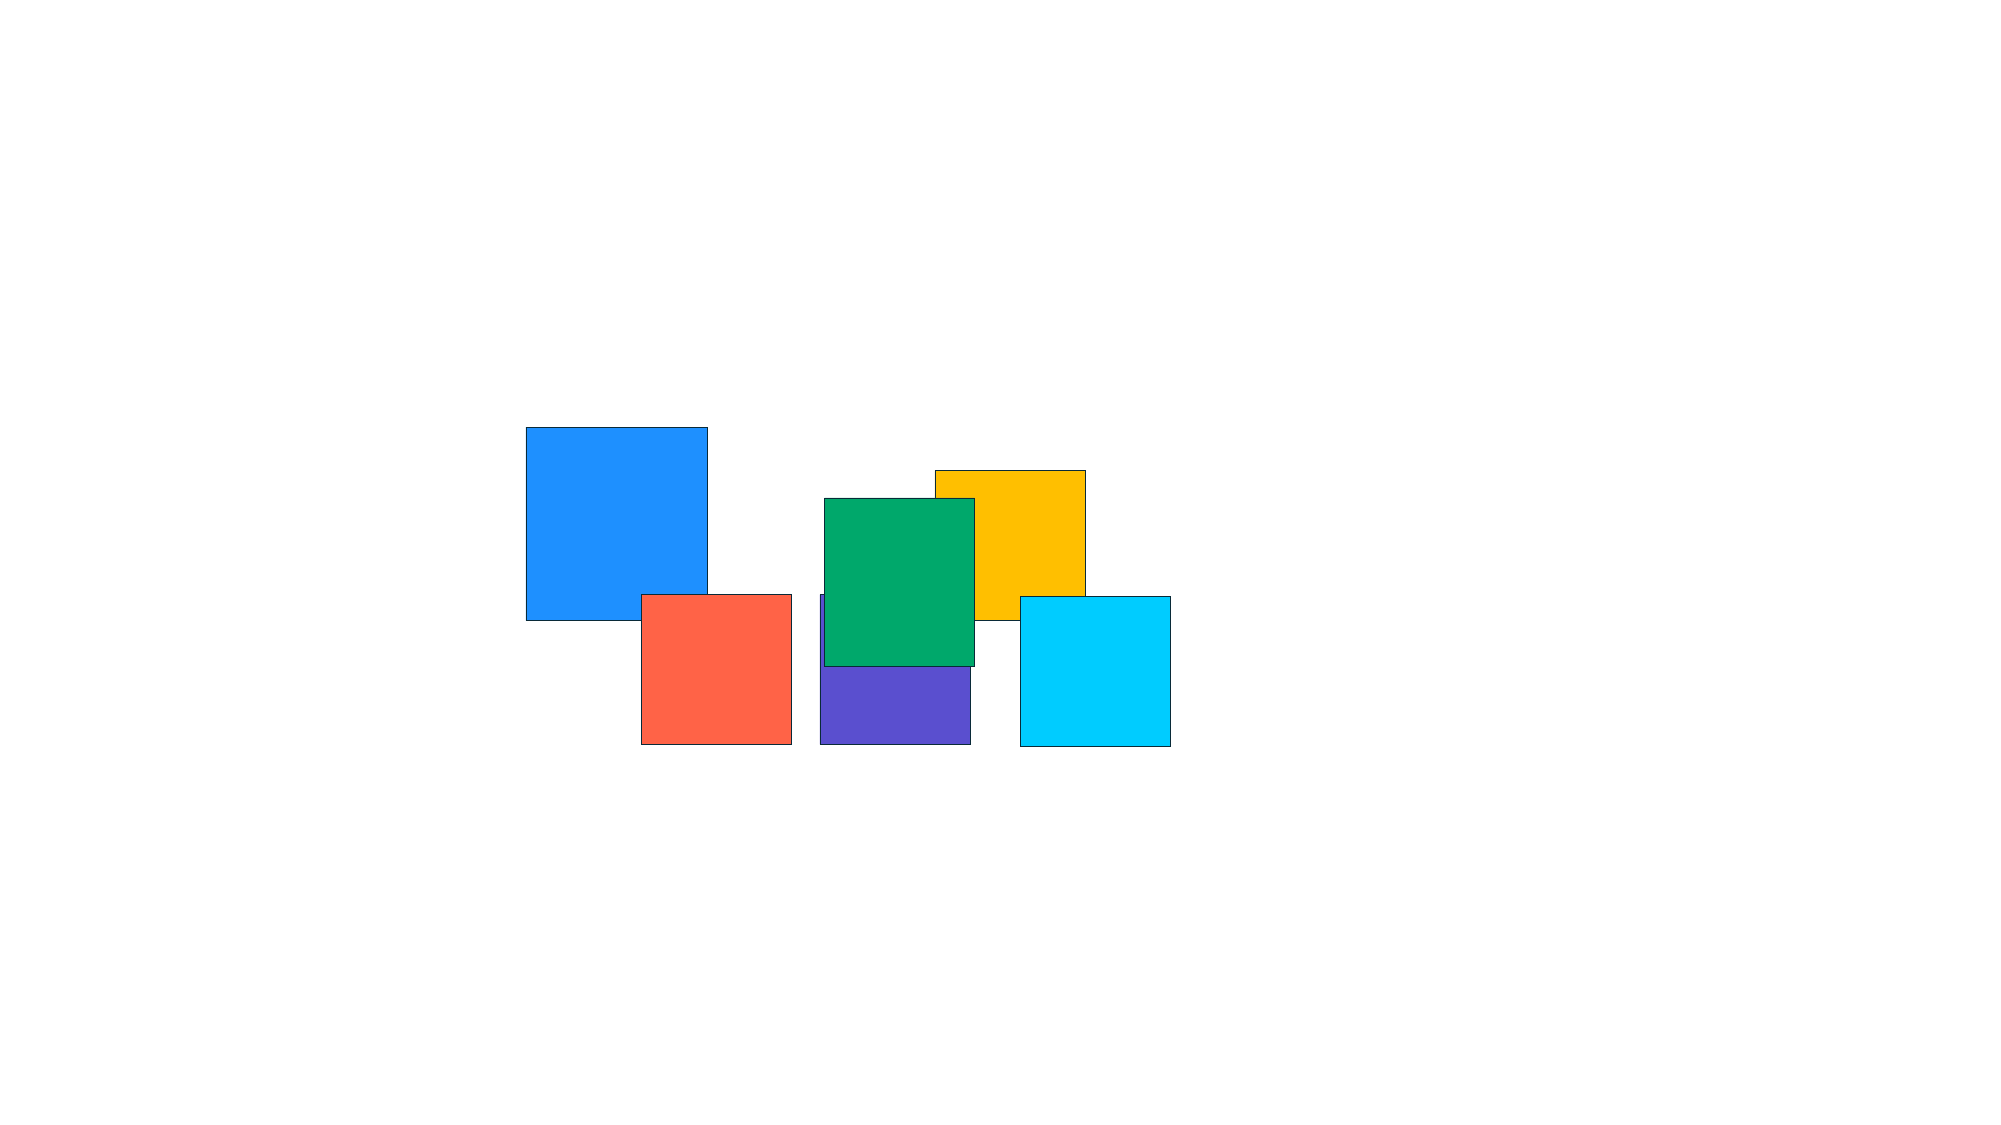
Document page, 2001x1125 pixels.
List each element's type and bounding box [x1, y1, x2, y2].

text_box [823, 496, 976, 668]
text_box [640, 593, 793, 746]
text_box [818, 593, 971, 746]
text_box [524, 426, 709, 622]
text_box [933, 469, 1086, 622]
text_box [1019, 595, 1172, 748]
